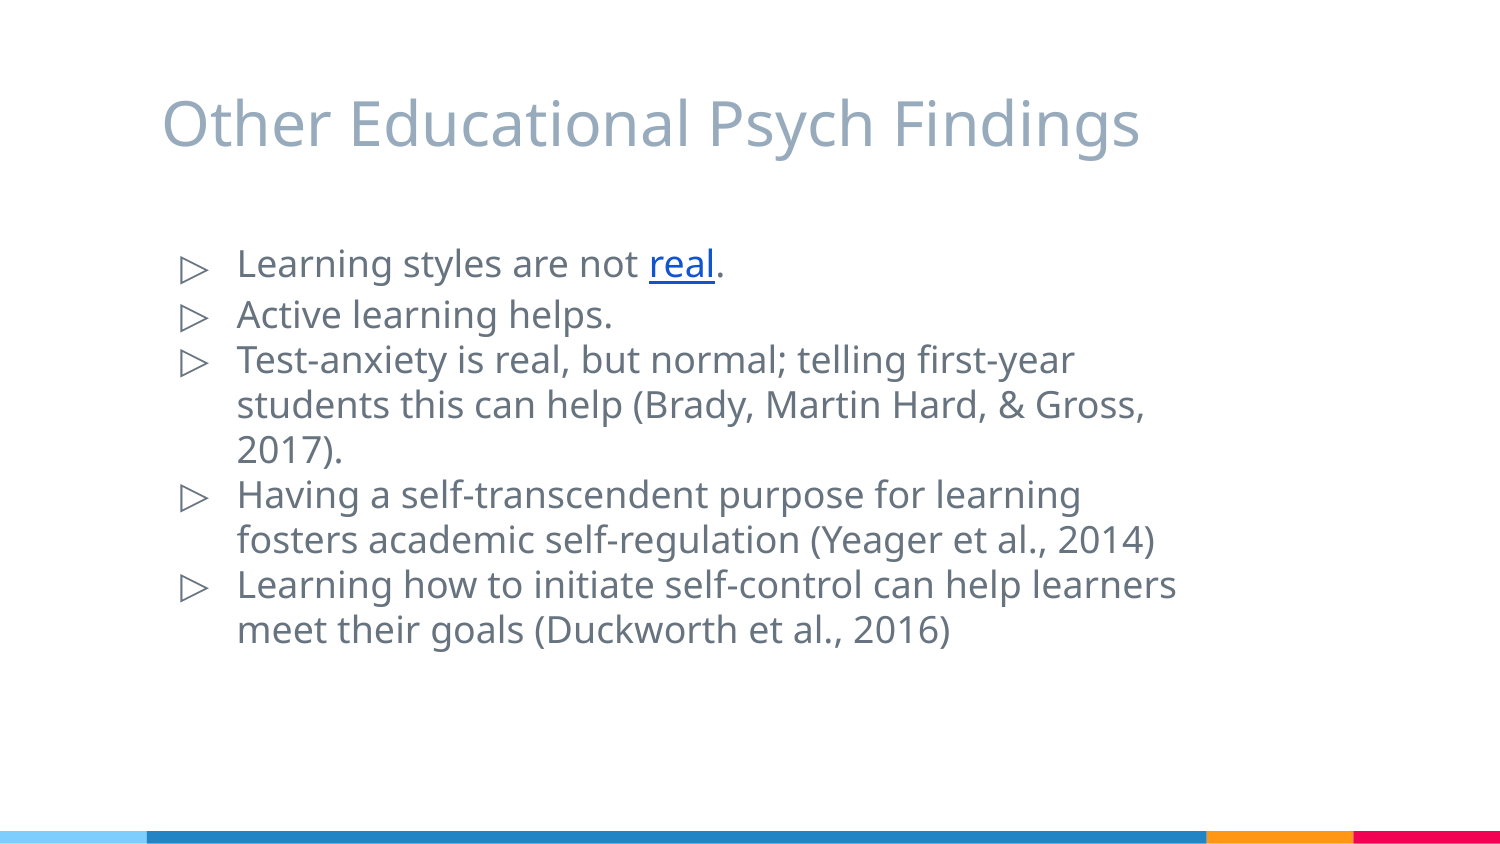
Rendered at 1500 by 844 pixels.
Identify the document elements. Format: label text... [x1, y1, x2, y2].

title Other Educational Psych Findings [146, 33, 1207, 175]
list Learning styles are not real. Active learning helps. Test-anxiety is real, but normal; telling first-year students this can help (Brady, Martin Hard, & Gross, 2017). Having a self-transcendent purpose for learning fosters academic self-regulation (Yeager et al., 2014) Learning how to initiate self-control can help learners meet their goals (Duckworth et al., 2016) [146, 225, 1207, 809]
